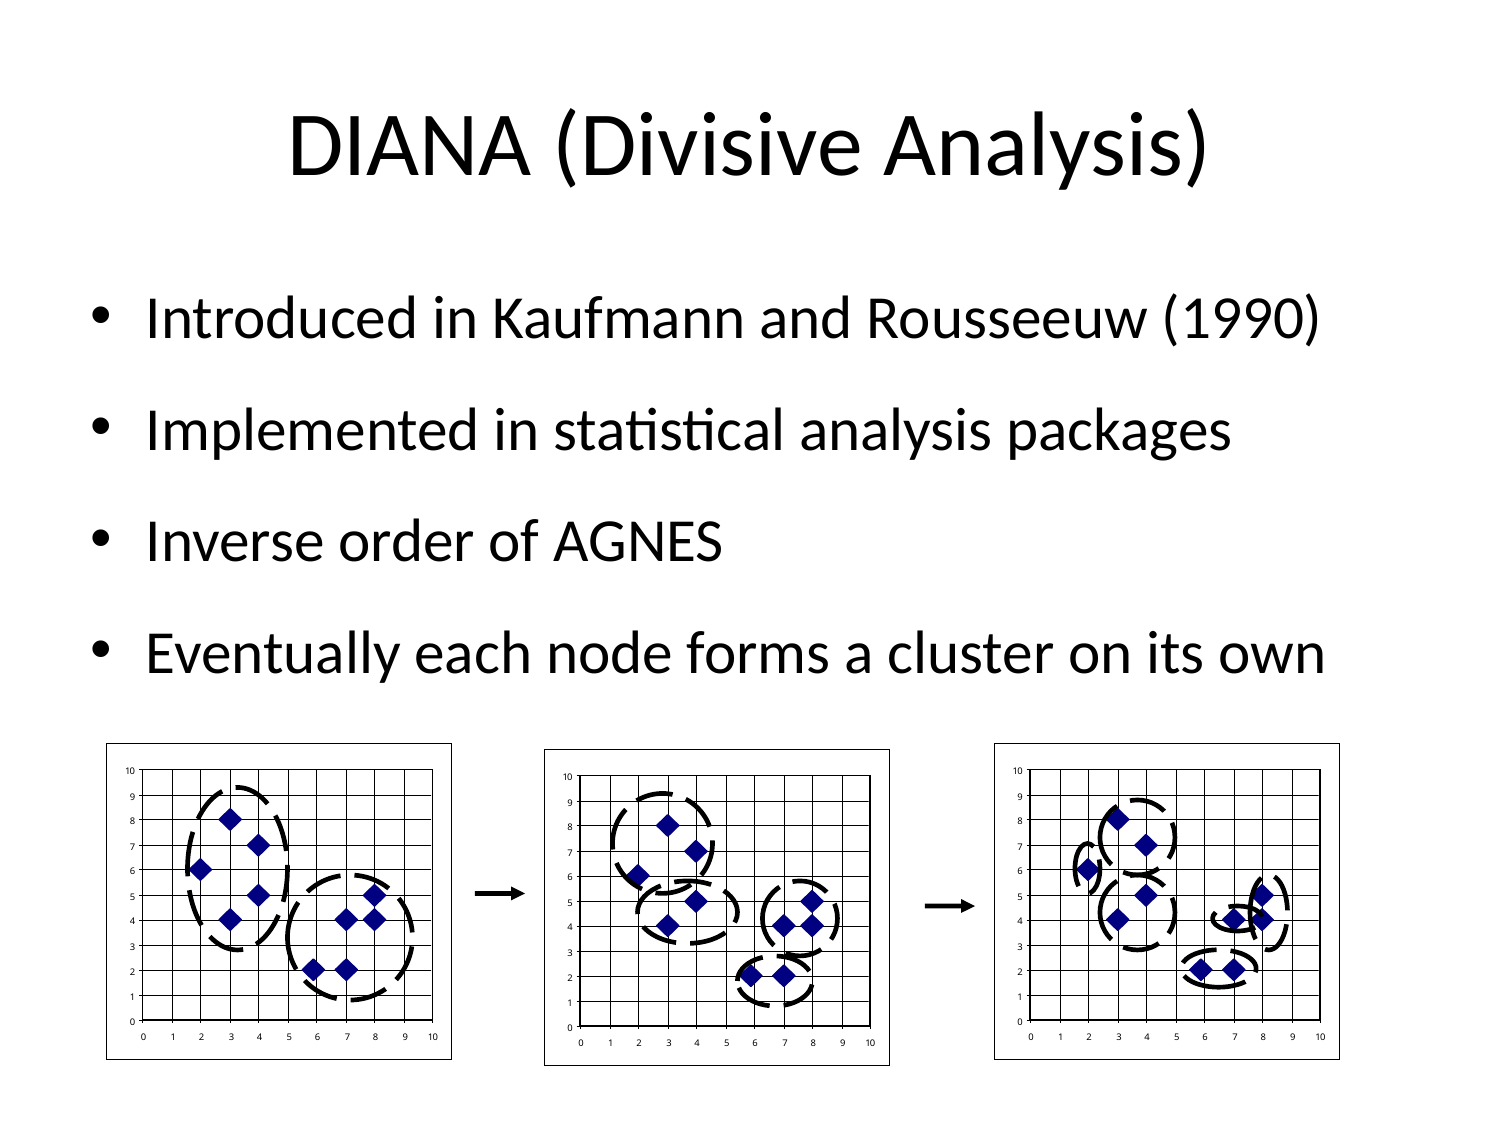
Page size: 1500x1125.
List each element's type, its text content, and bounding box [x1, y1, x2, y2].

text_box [99, 737, 463, 1069]
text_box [987, 737, 1351, 1069]
title DIANA (Divisive Analysis) [75, 45, 1425, 233]
list Introduced in Kaufmann and Rousseeuw (1990) Implemented in statistical analysis packages Inverse order of AGNES Eventually each node forms a cluster on its own [75, 262, 1425, 700]
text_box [537, 743, 901, 1075]
text_box [924, 899, 976, 913]
text_box [474, 887, 526, 900]
